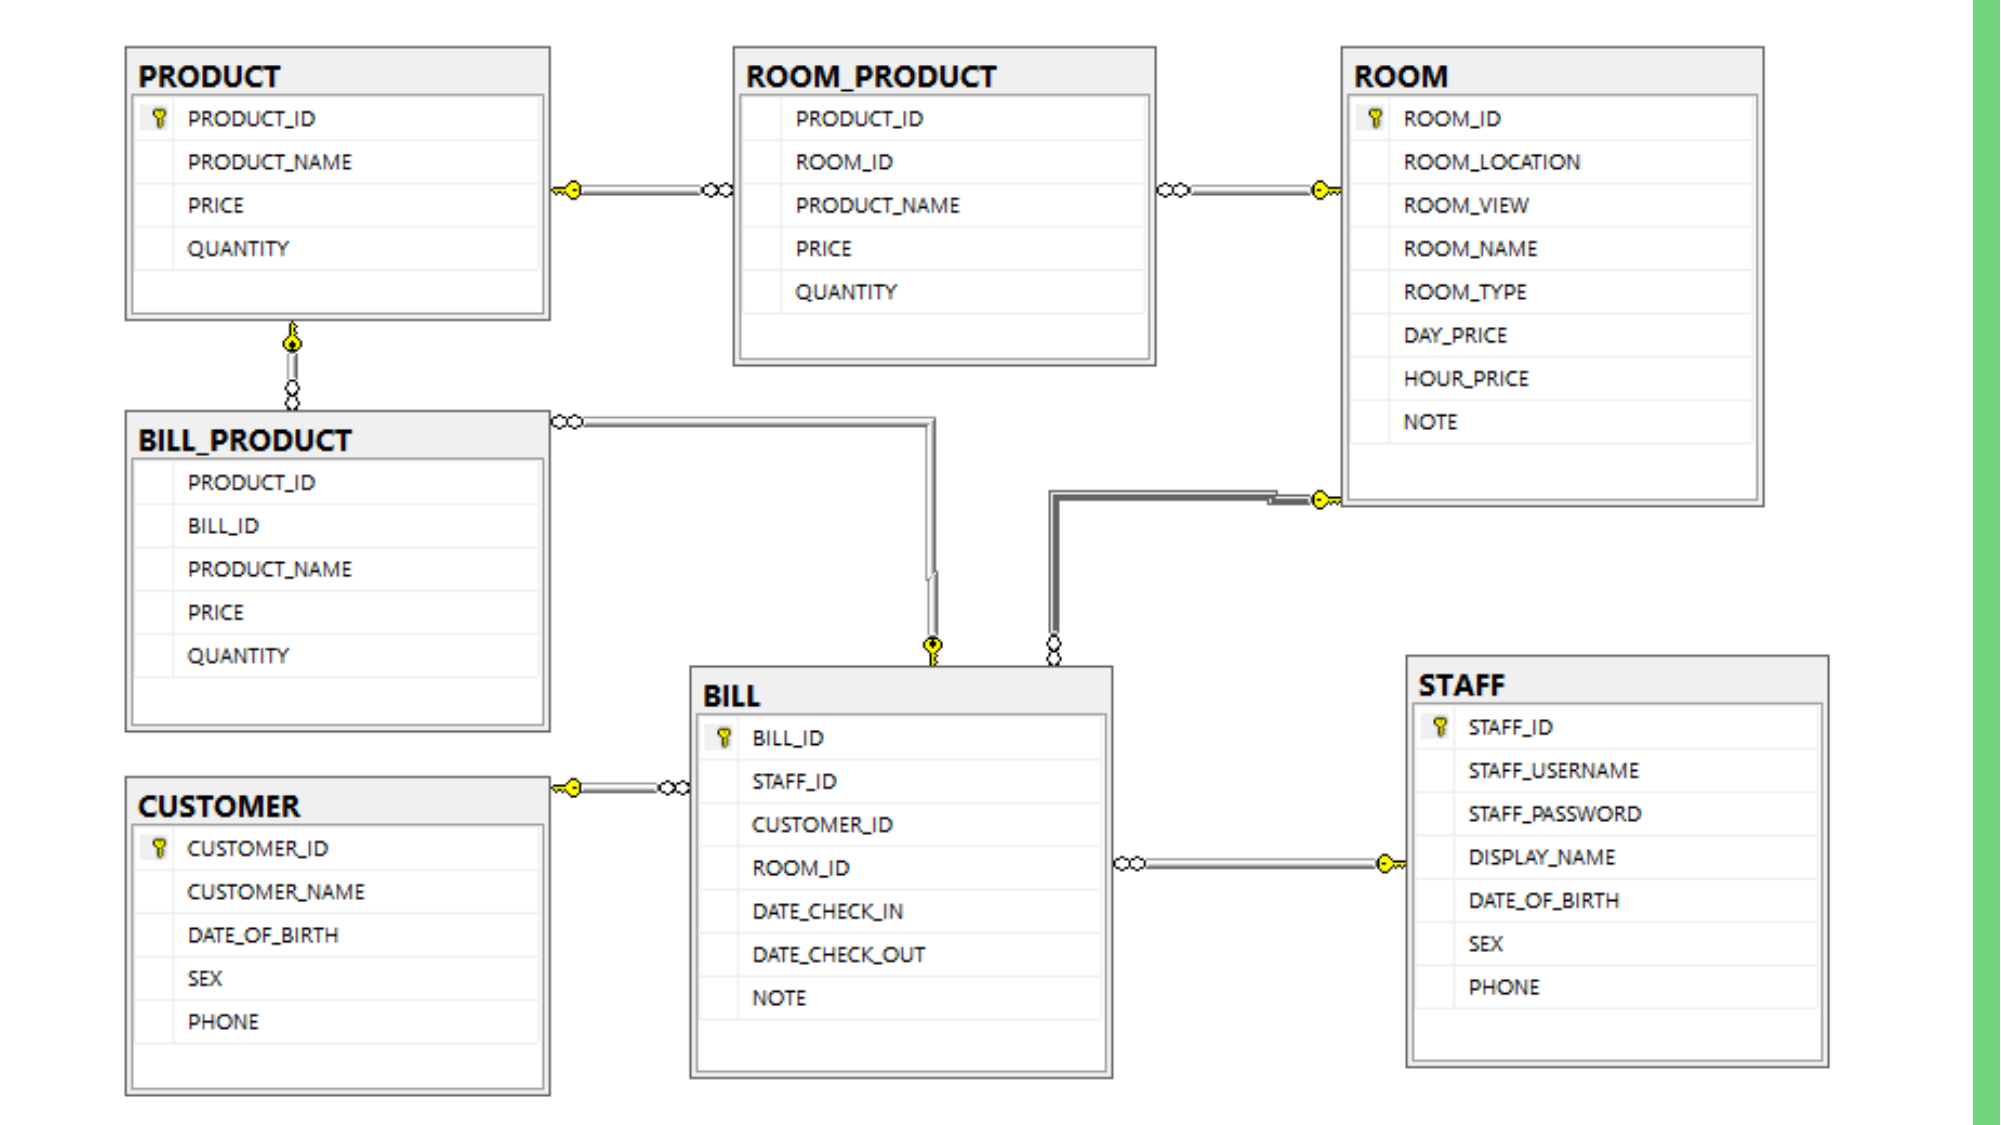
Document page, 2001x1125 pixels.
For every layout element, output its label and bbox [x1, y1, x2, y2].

text_box [1973, 0, 2000, 1125]
picture [56, 0, 1973, 1125]
